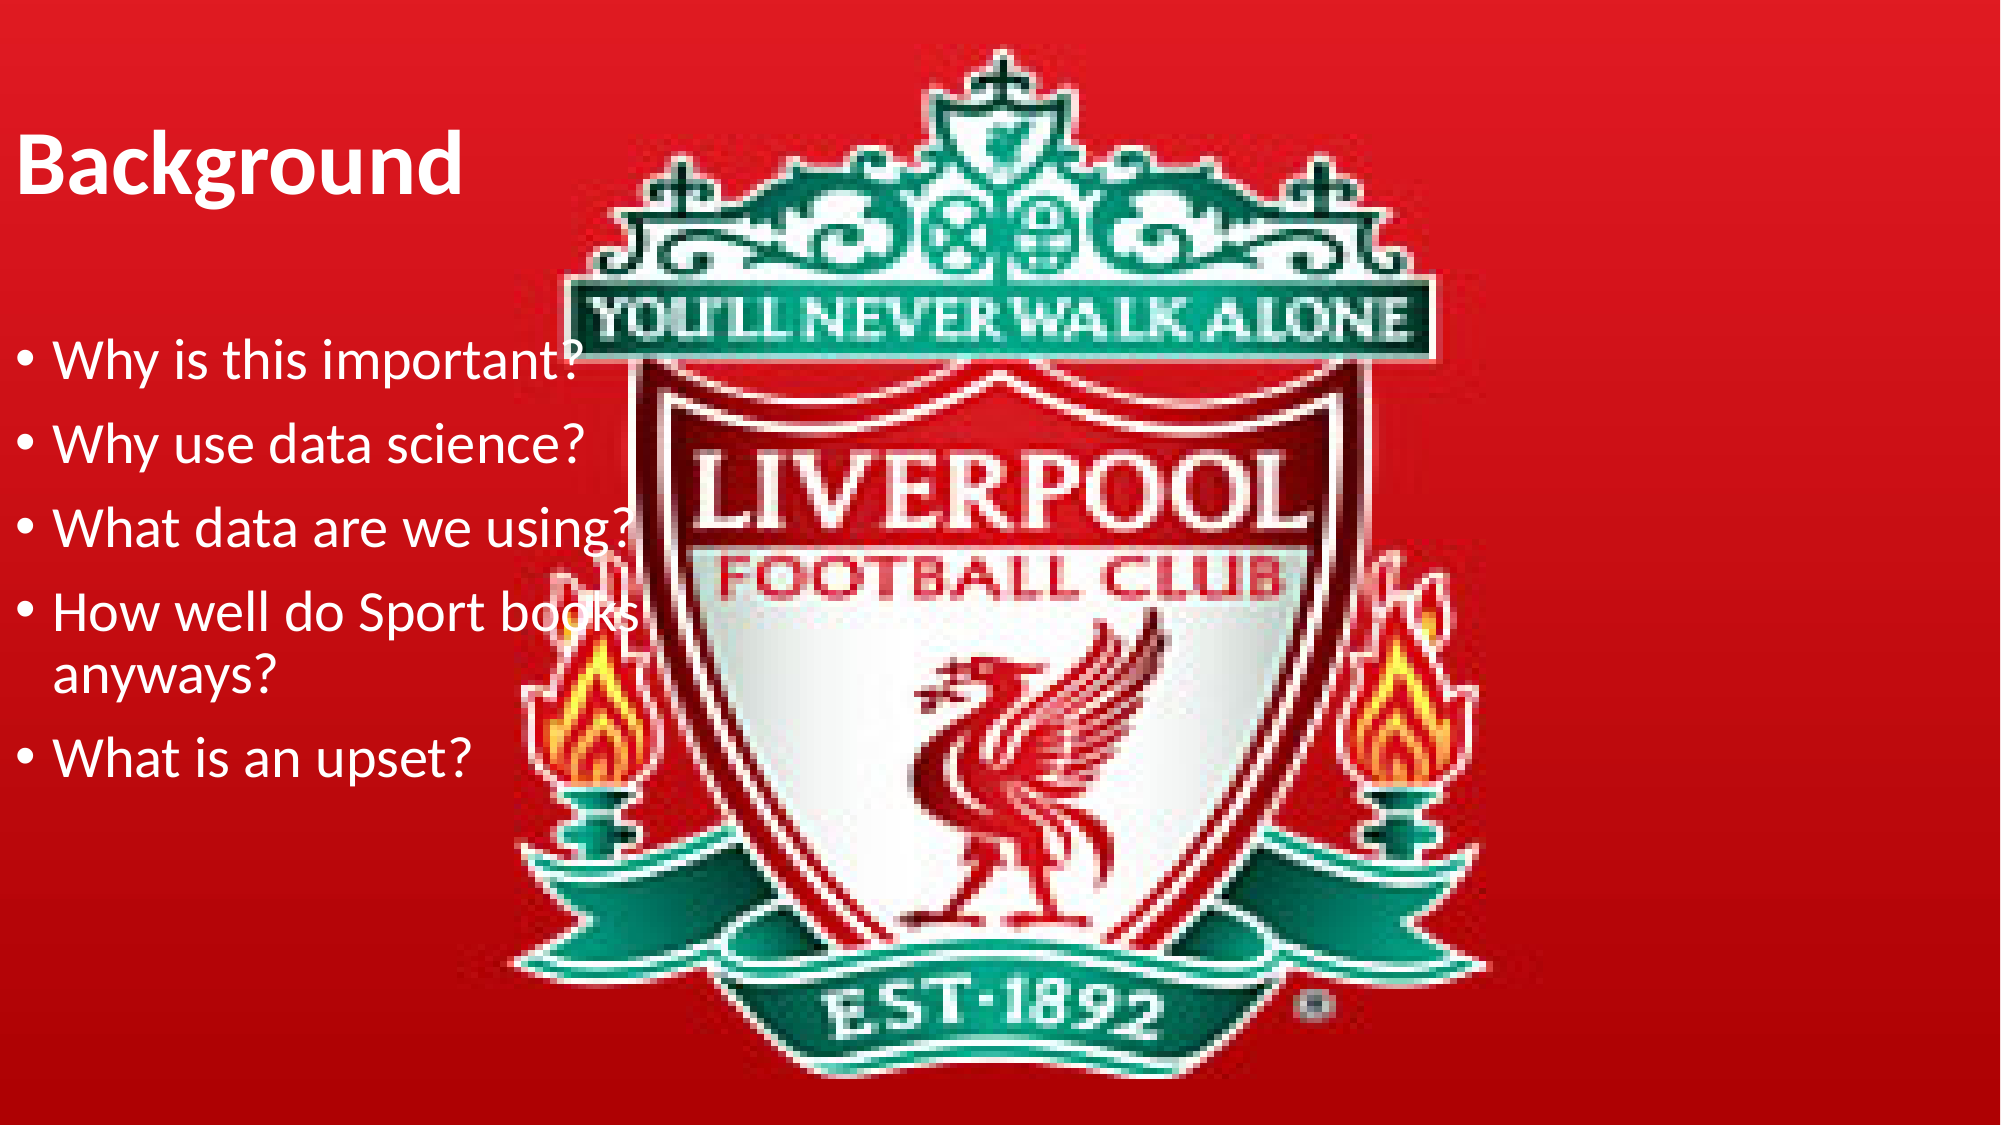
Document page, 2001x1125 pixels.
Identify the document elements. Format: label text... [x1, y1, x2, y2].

list Why is this important? Why use data science? What data are we using? How well do Sport books anyways? What is an upset? [0, 321, 694, 1036]
title Background [0, 55, 607, 274]
picture [0, 0, 2001, 1125]
